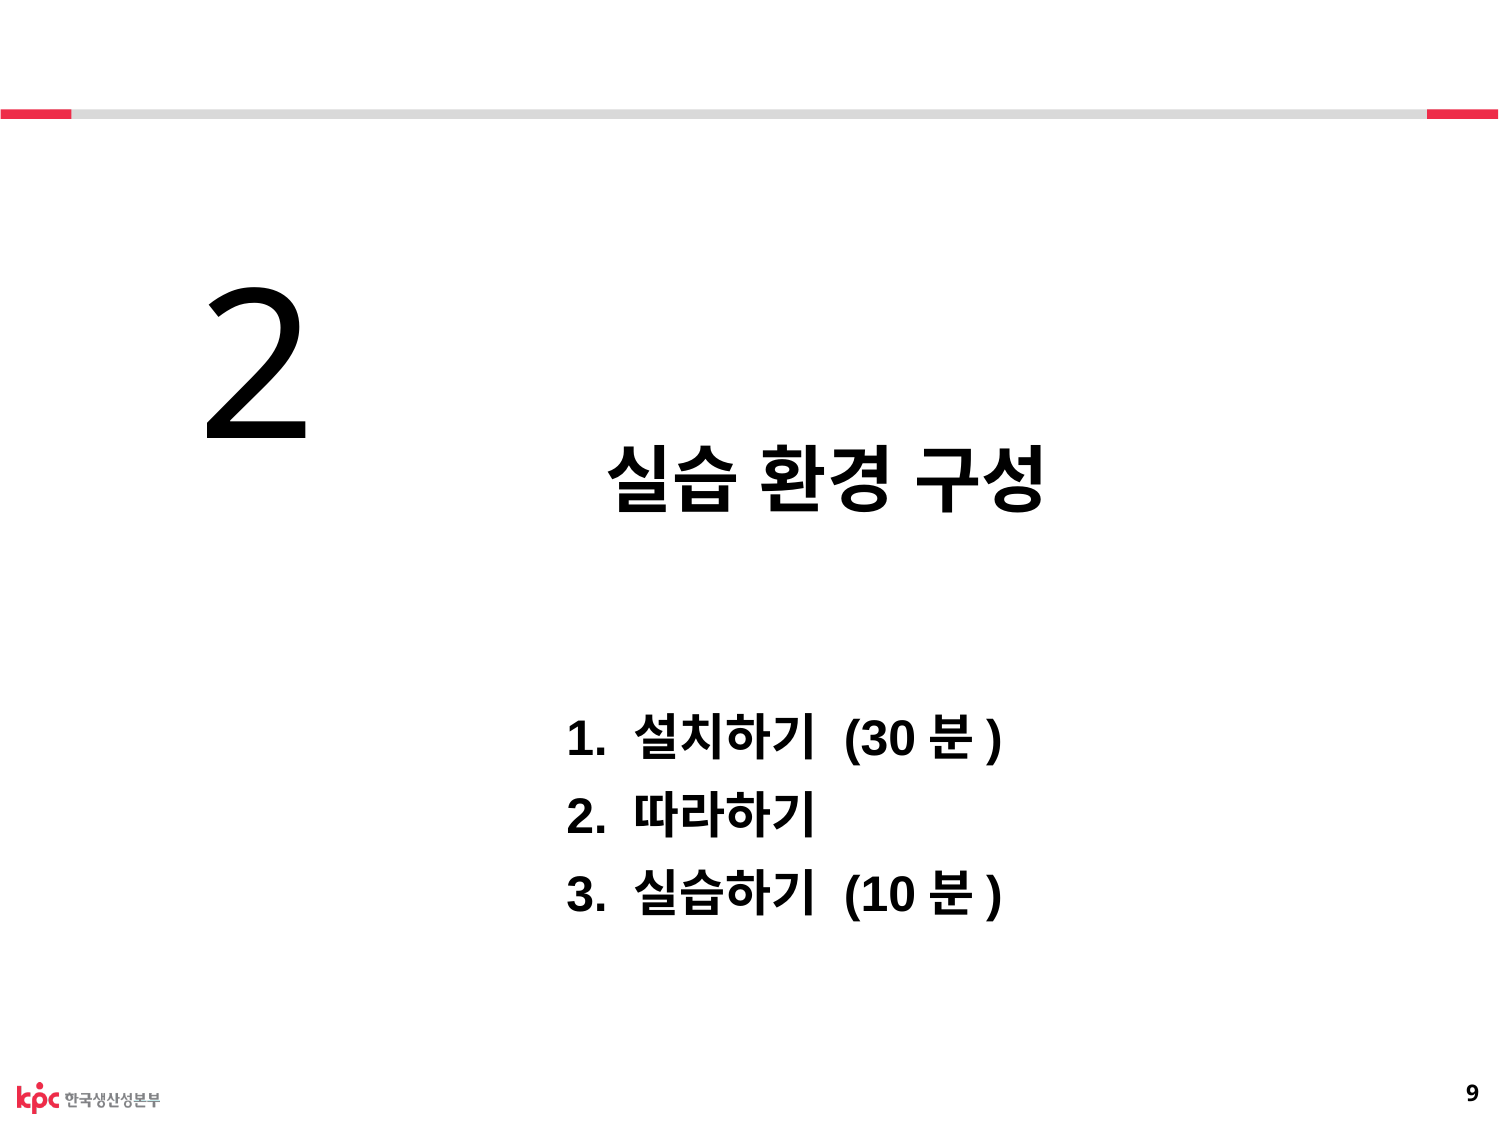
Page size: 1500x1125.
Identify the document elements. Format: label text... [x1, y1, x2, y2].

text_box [110, 222, 1306, 514]
picture [17, 1082, 160, 1114]
text_box 1. 설치하기 (30분) 2. 따라하기 3. 실습하기 (10분) [537, 680, 1428, 930]
